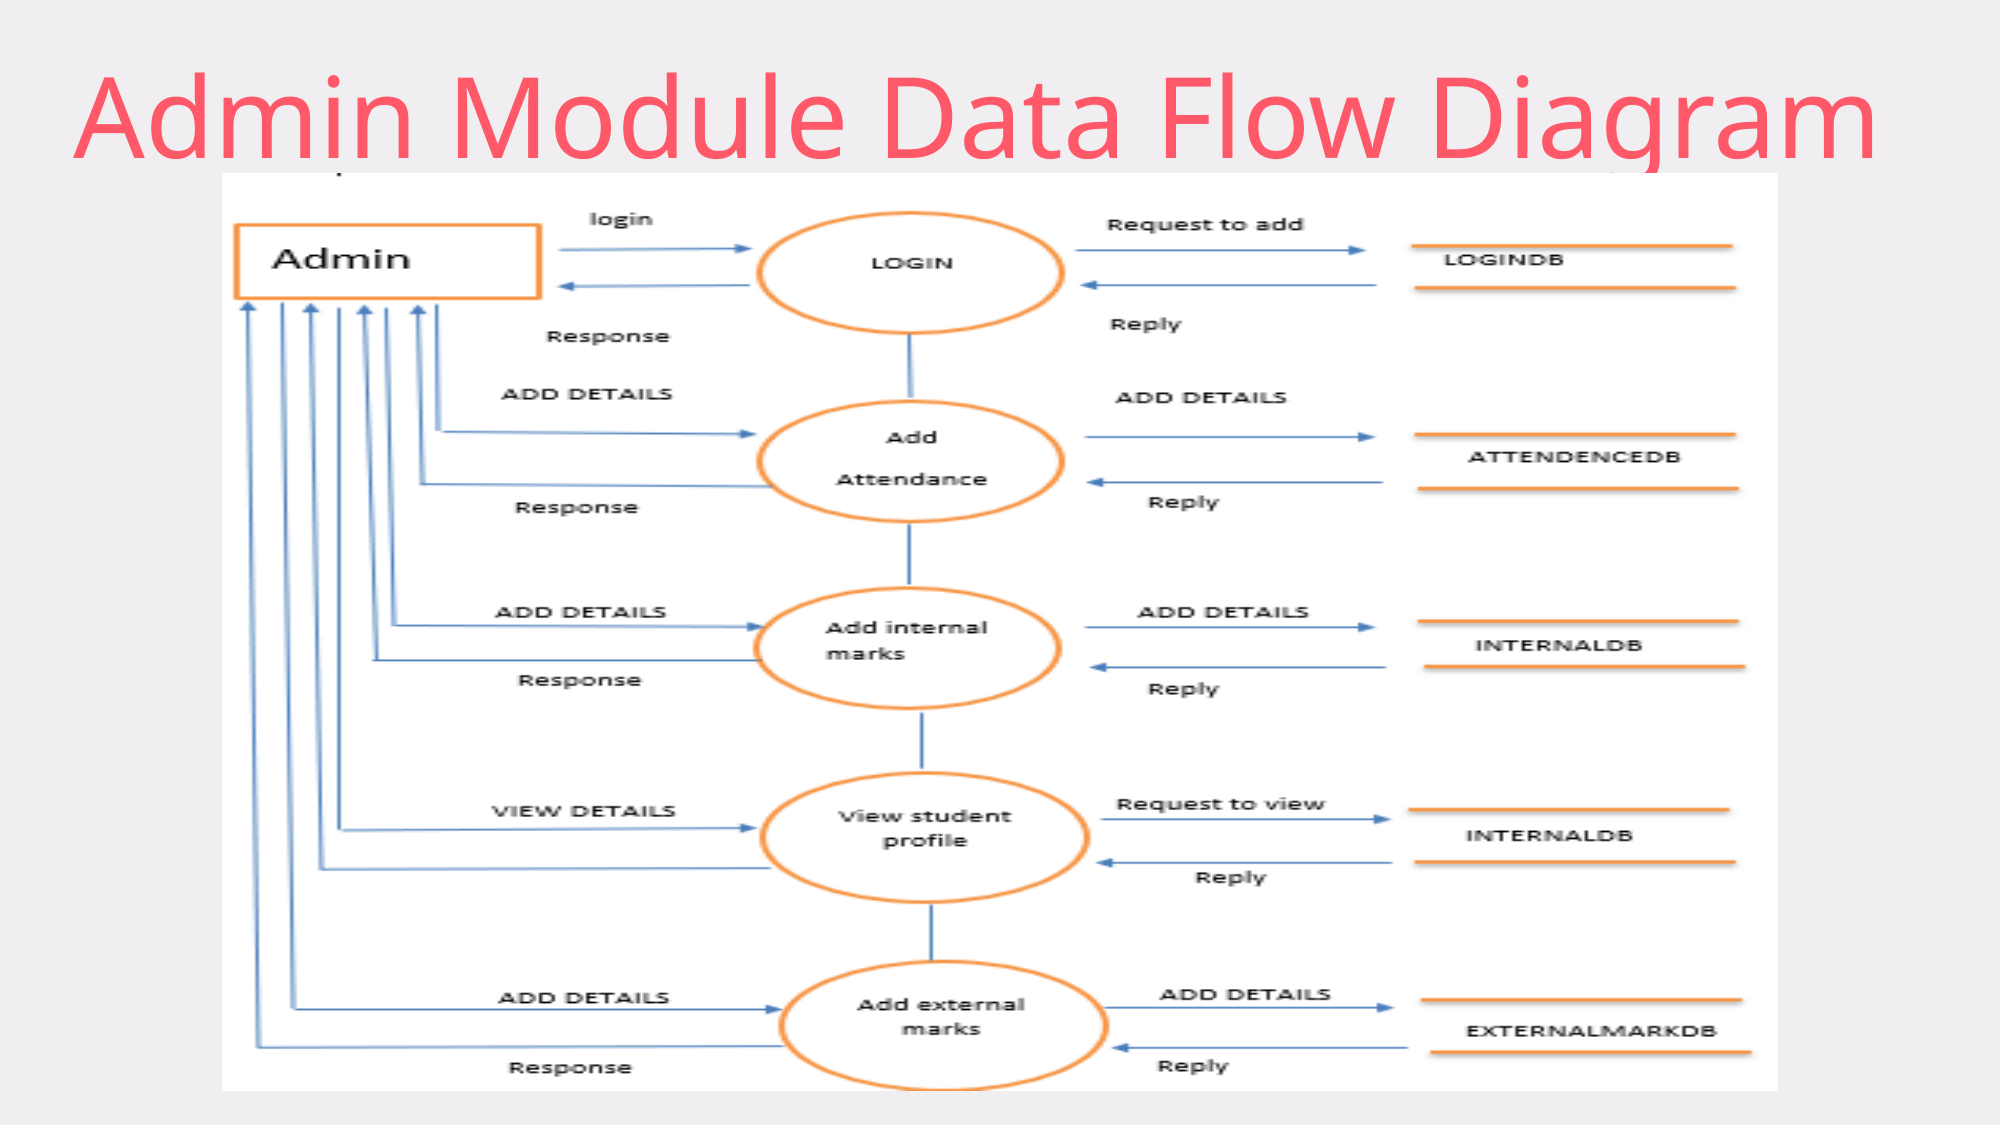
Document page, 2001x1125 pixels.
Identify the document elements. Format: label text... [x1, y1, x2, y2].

text_box Admin Module Data Flow Diagram [58, 39, 2000, 189]
picture [222, 173, 1778, 1091]
